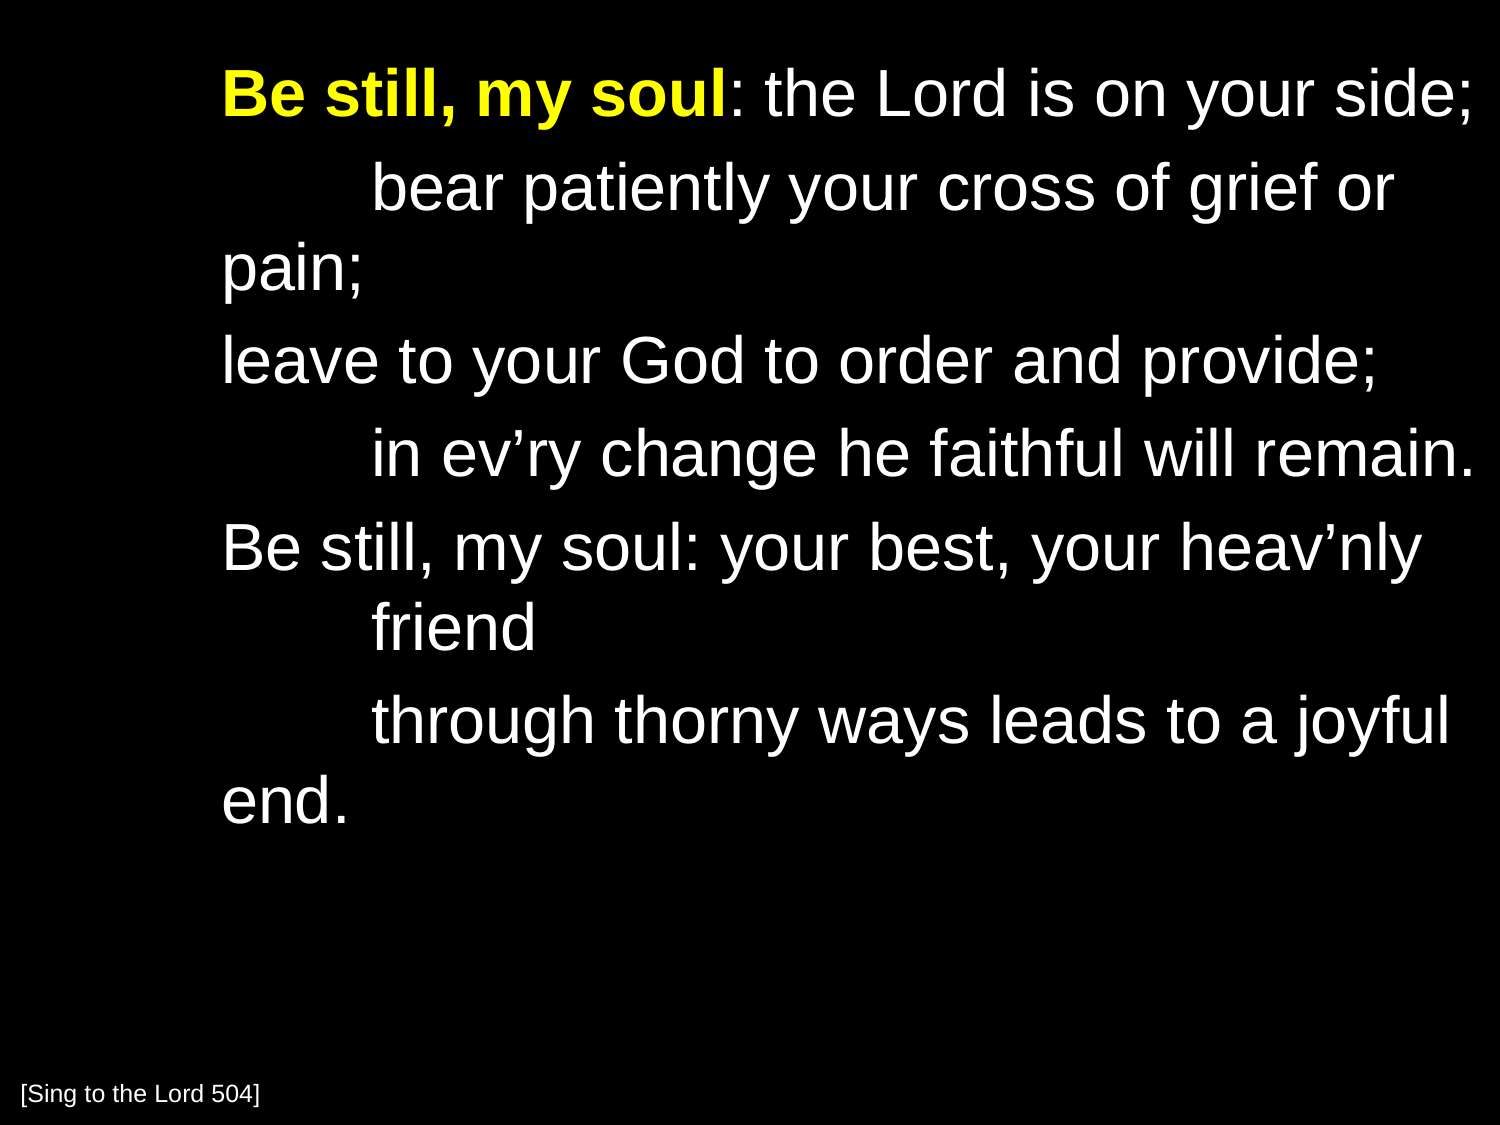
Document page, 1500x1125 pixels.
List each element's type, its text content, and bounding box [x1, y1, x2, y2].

text_box [Sing to the Lord 504] [5, 1070, 526, 1115]
list Be still, my soul: the Lord is on your side; bear patiently your cross of grief or pain; leave to your God to order and provide; in ev’ry change he faithful will remain. Be still, my soul: your best, your heav’nly friend through thorny ways leads to a joyful end. [0, 42, 1500, 1047]
